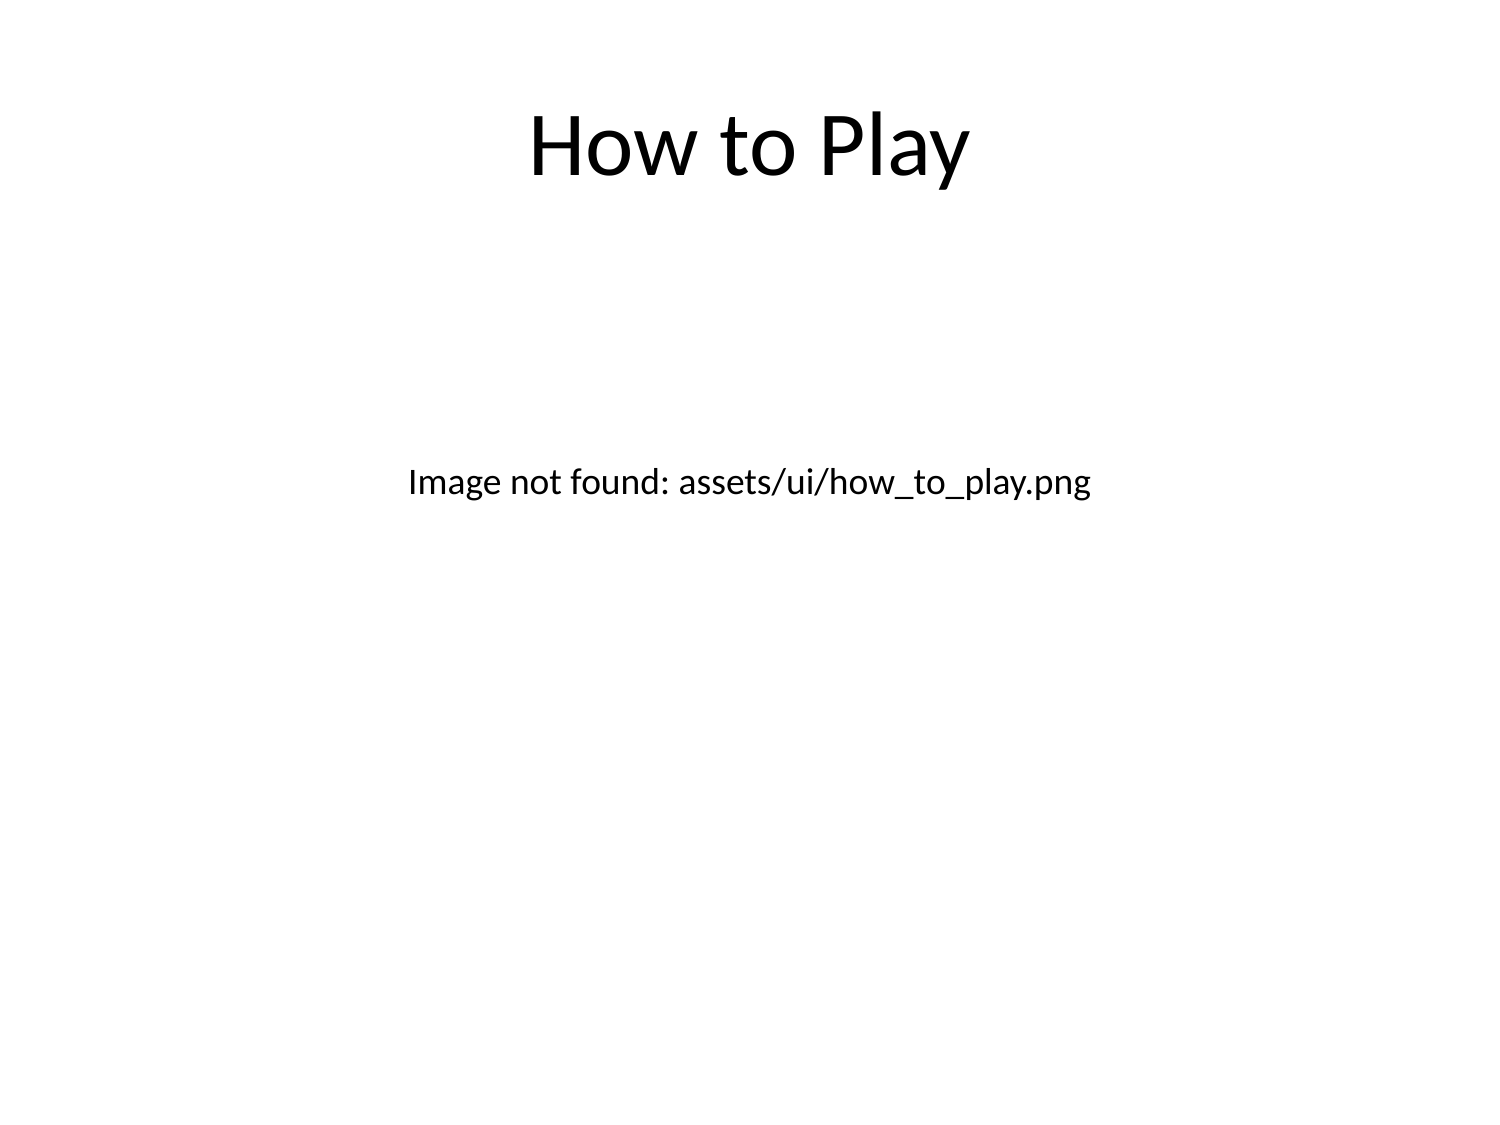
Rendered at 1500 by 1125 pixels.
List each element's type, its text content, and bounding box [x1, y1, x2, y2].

text_box Image not found: assets/ui/how_to_play.png [393, 449, 1107, 510]
title How to Play [75, 45, 1425, 233]
